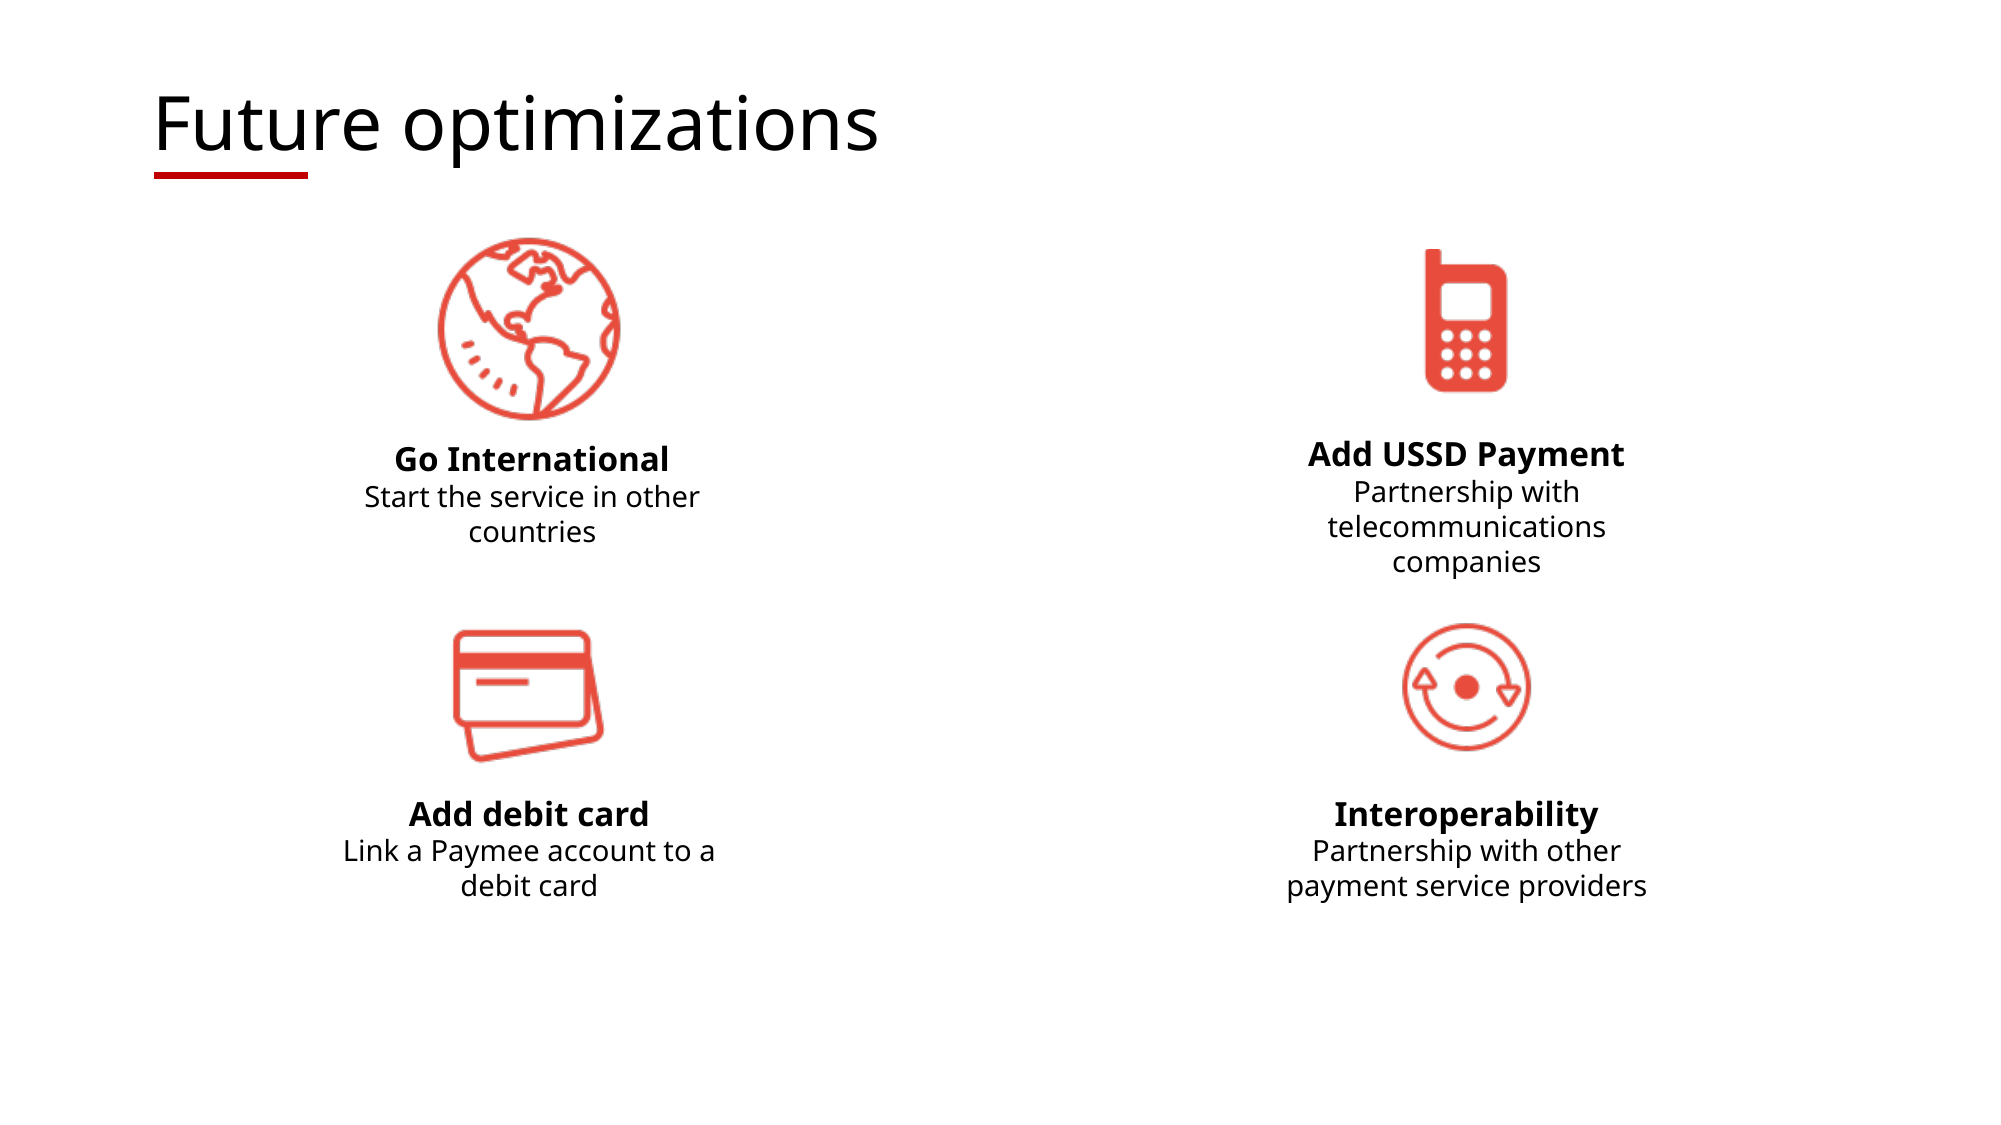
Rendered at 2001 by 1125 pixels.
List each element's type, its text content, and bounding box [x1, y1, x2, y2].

text_box Interoperability Partnership with other payment service providers [1245, 785, 1689, 910]
text_box Add USSD Payment Partnership with telecommunications companies [1245, 425, 1689, 586]
picture [1388, 249, 1546, 406]
picture [432, 232, 633, 433]
text_box Add debit card Link a Paymee account to a debit card [308, 785, 751, 910]
picture [447, 614, 612, 778]
text_box Future optimizations [137, 78, 1863, 179]
text_box Go International Start the service in other countries [310, 431, 754, 556]
picture [1388, 609, 1546, 766]
